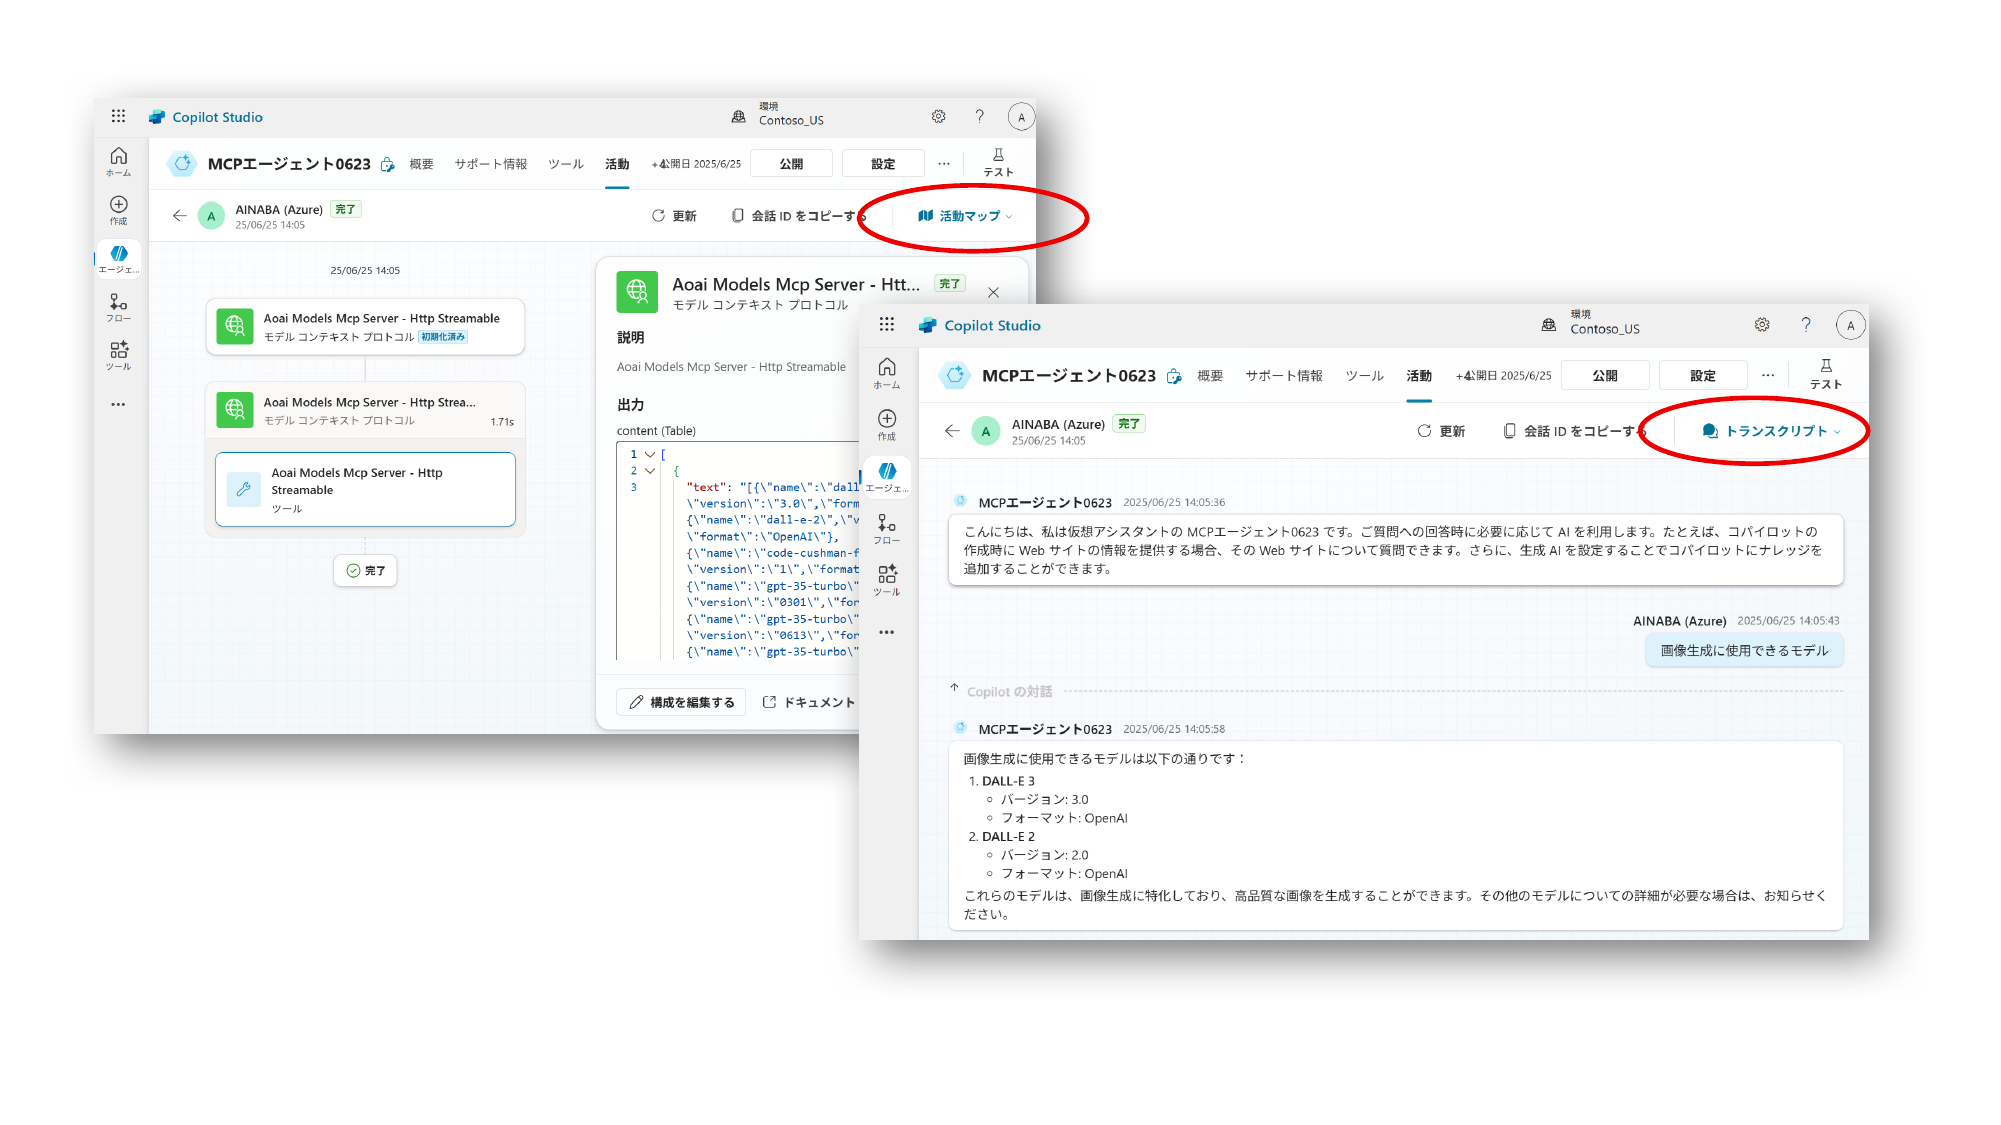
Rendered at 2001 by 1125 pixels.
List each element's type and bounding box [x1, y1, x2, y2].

text_box [1036, 189, 1089, 248]
picture [93, 98, 1869, 941]
